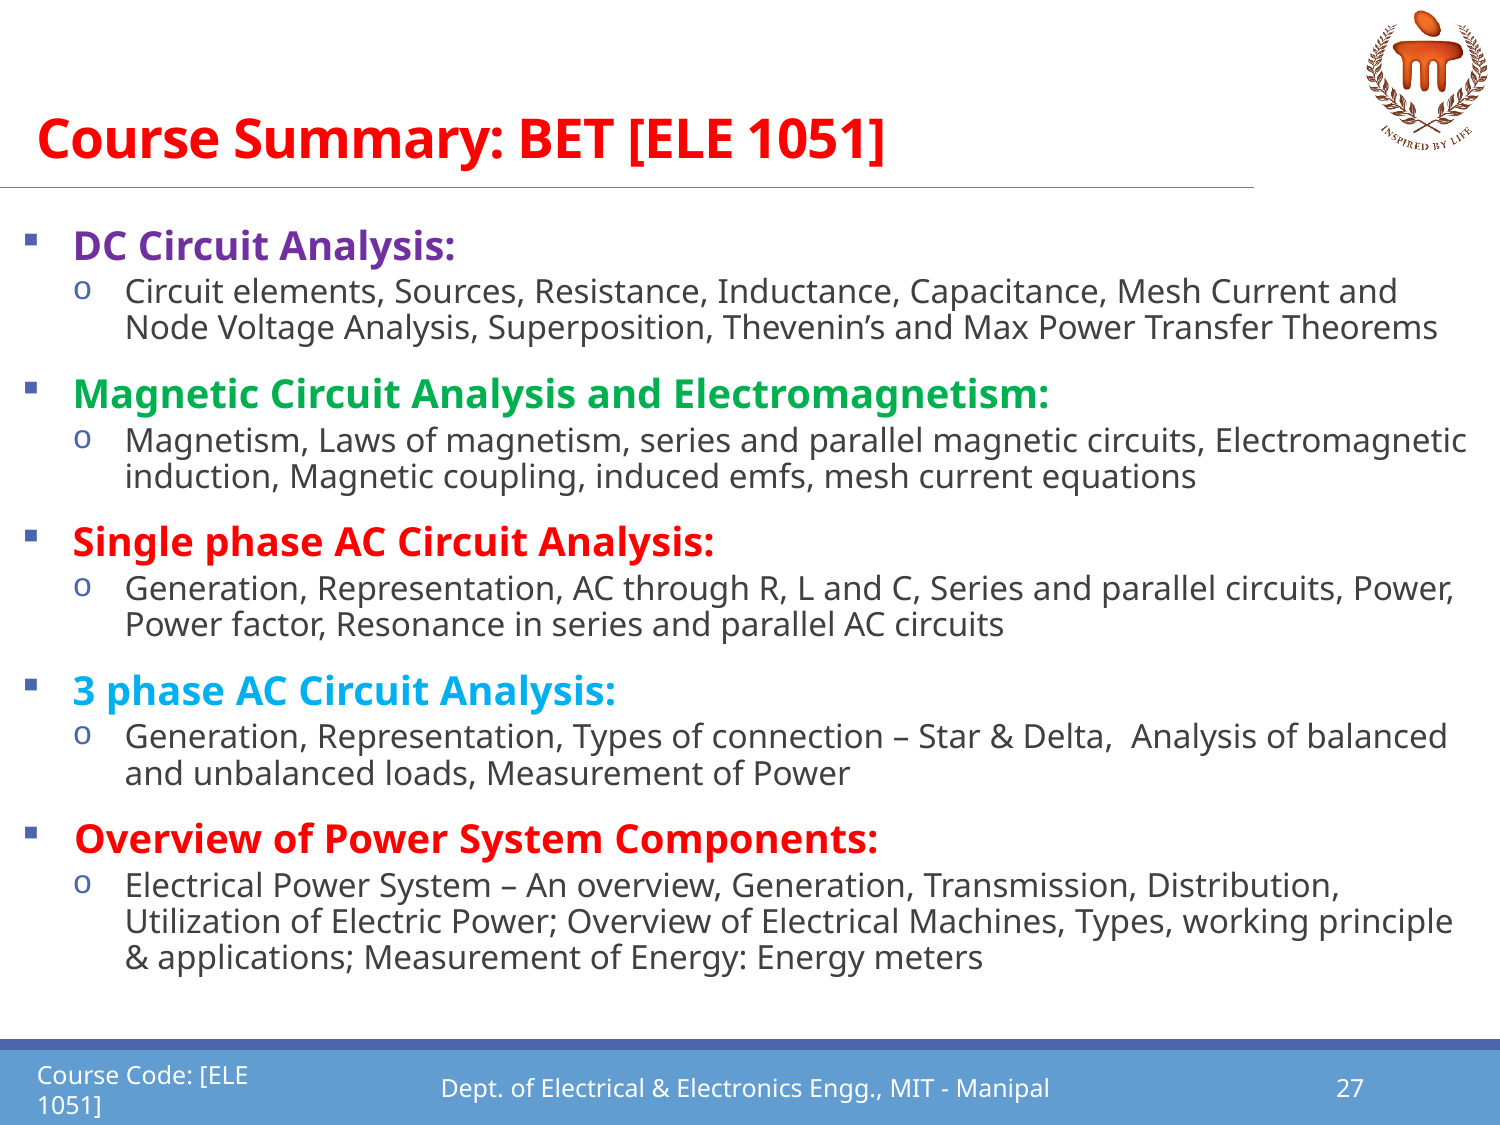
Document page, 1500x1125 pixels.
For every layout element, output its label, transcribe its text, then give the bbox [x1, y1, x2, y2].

picture [1472, 8, 1492, 151]
list DC Circuit Analysis: Circuit elements, Sources, Resistance, Inductance, Capacitance, Mesh Current and Node Voltage Analysis, Superposition, Thevenin’s and Max Power Transfer Theorems Magnetic Circuit Analysis and Electromagnetism: Magnetism, Laws of magnetism, series and parallel magnetic circuits, Electromagnetic induction, Magnetic coupling, induced emfs, mesh current equations Single phase AC Circuit Analysis: Generation, Representation, AC through R, L and C, Series and parallel circuits, Power, Power factor, Resonance in series and parallel AC circuits 3 phase AC Circuit Analysis: Generation, Representation, Types of connection – Star & Delta, Analysis of balanced and unbalanced loads, Measurement of Power Overview of Power System Components: Electrical Power System – An overview, Generation, Transmission, Distribution, Utilization of Electric Power; Overview of Electrical Machines, Types, working principle & applications; Measurement of Energy: Energy meters [21, 217, 1472, 1016]
footer Dept. of Electrical & Electronics Engg., MIT - Manipal [404, 1059, 1088, 1120]
title Course Summary: BET [ELE 1051] [21, 5, 1472, 217]
slide_number Course Code: [ELE 1051] [21, 1059, 327, 1120]
slide_number 27 [1218, 1059, 1380, 1120]
